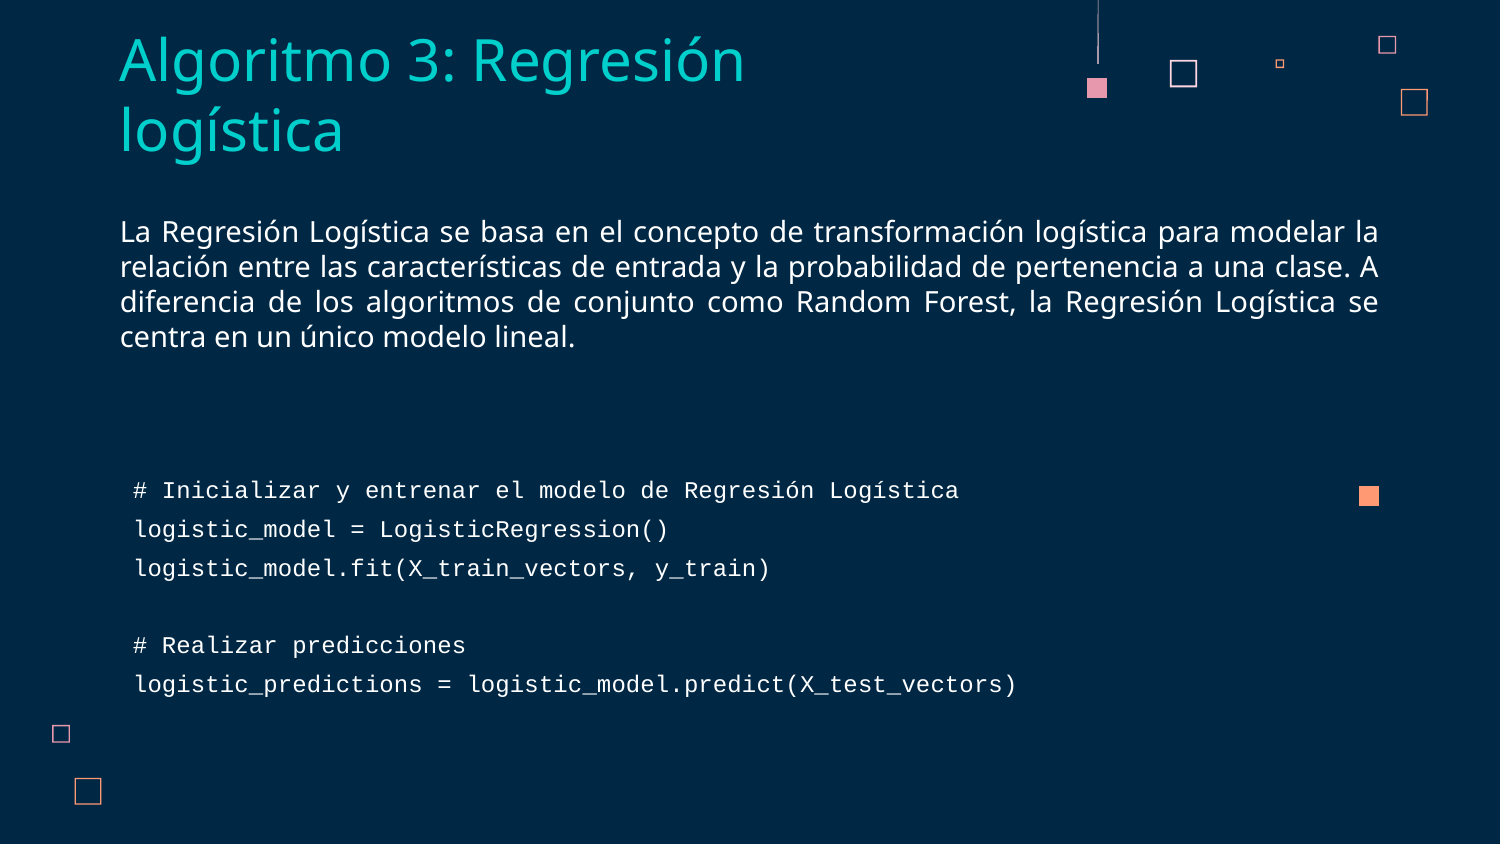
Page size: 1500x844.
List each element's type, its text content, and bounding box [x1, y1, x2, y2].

title Algoritmo 3: Regresión logística [104, 83, 881, 179]
list La Regresión Logística se basa en el concepto de transformación logística para modelar la relación entre las características de entrada y la probabilidad de pertenencia a una clase. A diferencia de los algoritmos de conjunto como Random Forest, la Regresión Logística se centra en un único modelo lineal. [104, 198, 1396, 386]
title # Inicializar y entrenar el modelo de Regresión Logística logistic_model = LogisticRegression() logistic_model.fit(X_train_vectors, y_train) # Realizar predicciones logistic_predictions = logistic_model.predict(X_test_vectors) [117, 385, 1202, 752]
text_box [1358, 485, 1379, 506]
